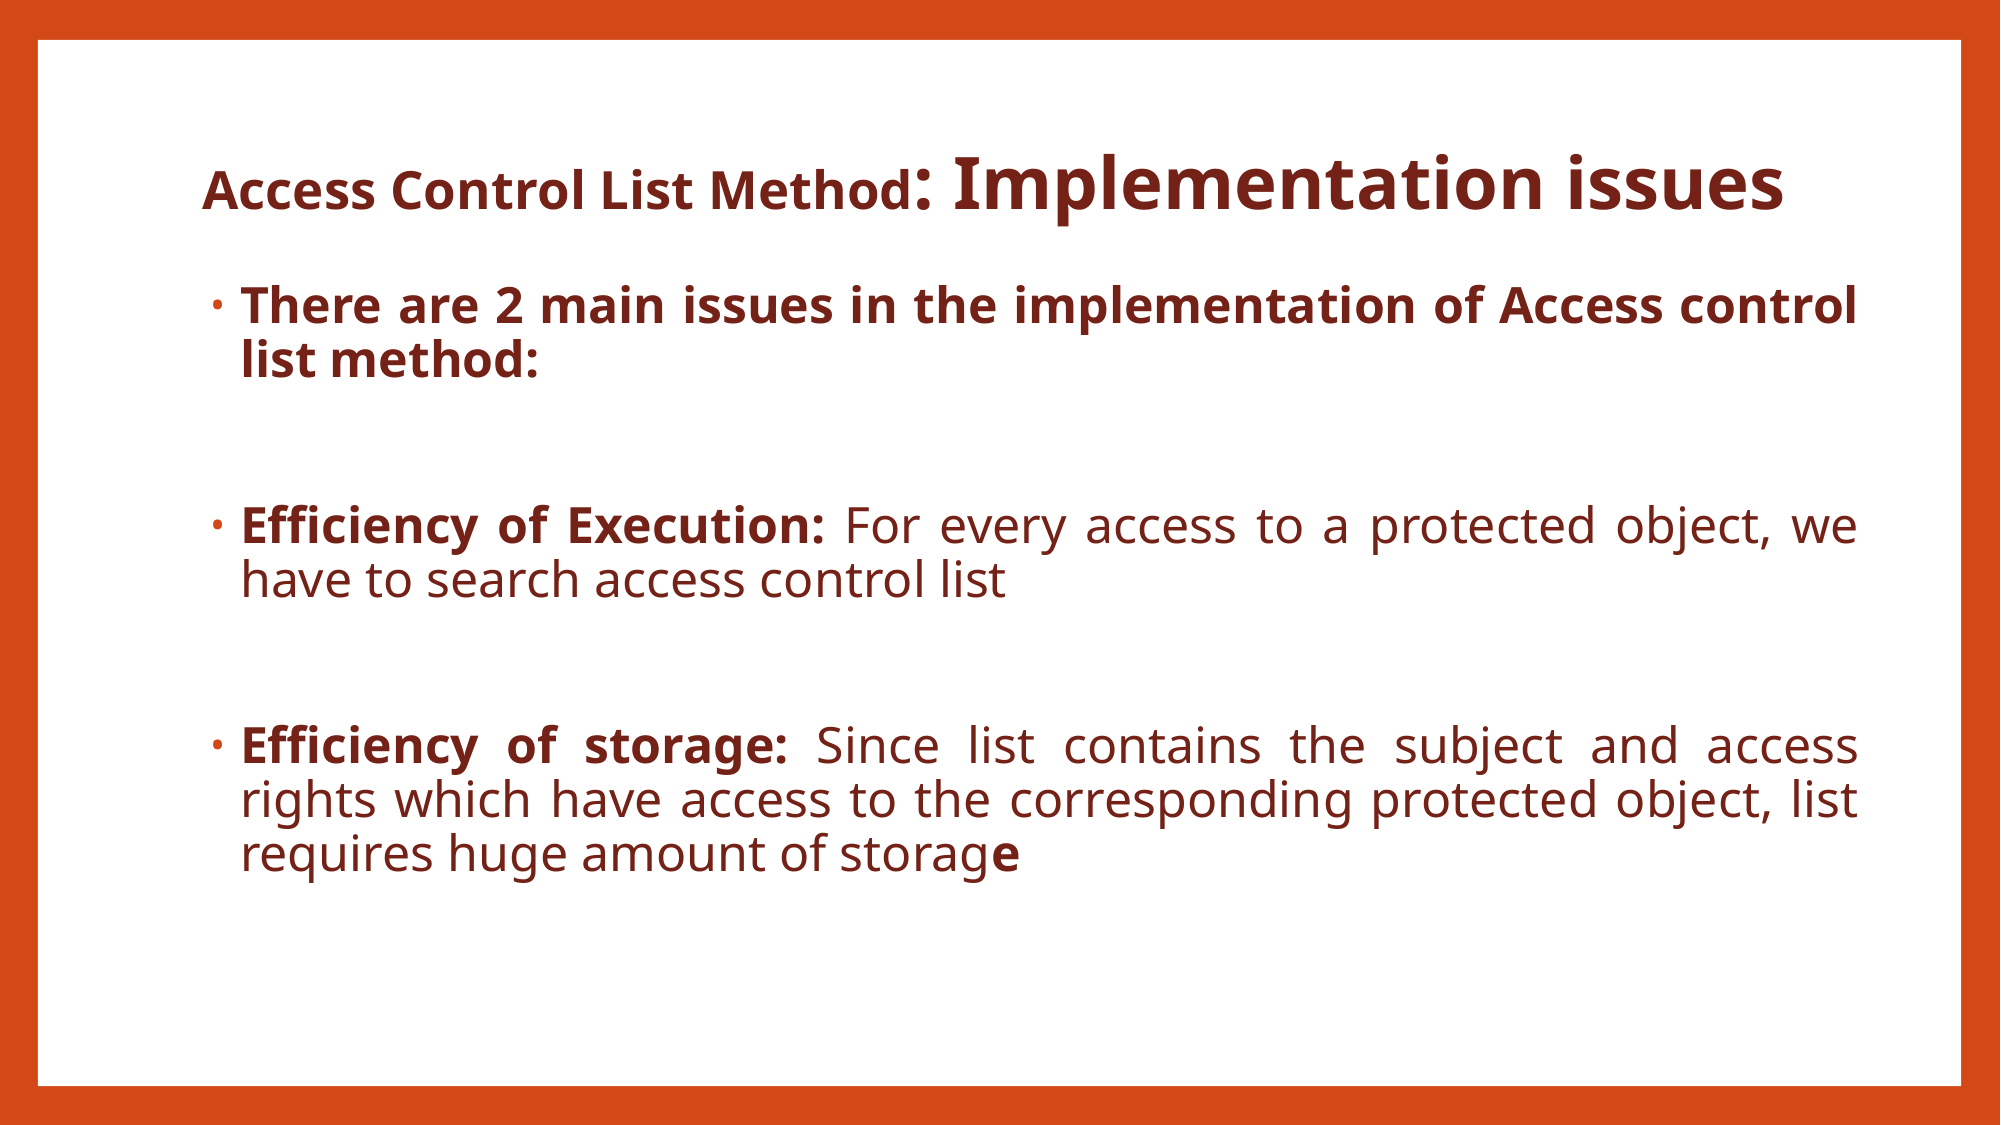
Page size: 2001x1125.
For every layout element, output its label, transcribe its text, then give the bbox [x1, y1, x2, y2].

list There are 2 main issues in the implementation of Access control list method: Efficiency of Execution: For every access to a protected object, we have to search access control list Efficiency of storage: Since list contains the subject and access rights which have access to the corresponding protected object, list requires huge amount of storage [187, 272, 1875, 1050]
title Access Control List Method: Implementation issues [187, 99, 1808, 272]
